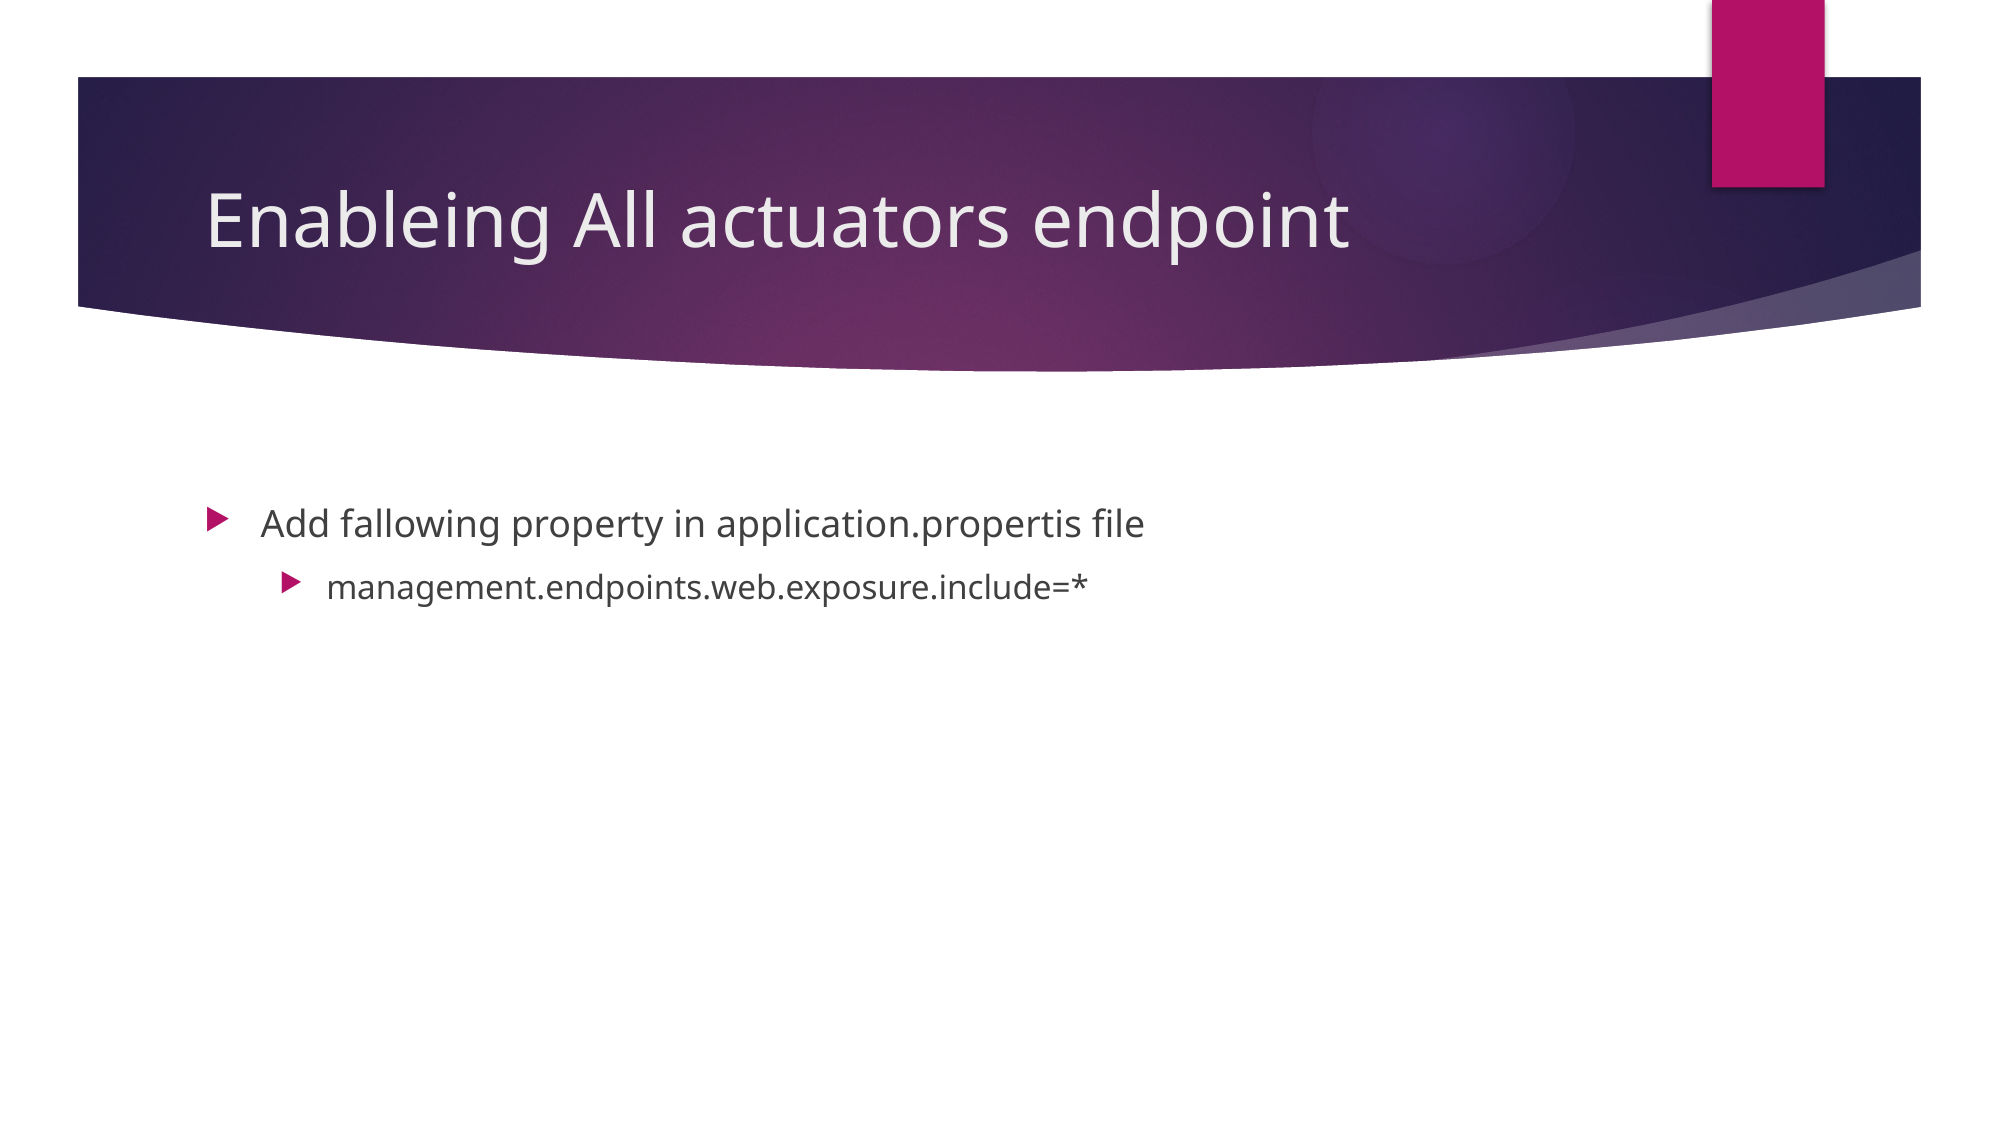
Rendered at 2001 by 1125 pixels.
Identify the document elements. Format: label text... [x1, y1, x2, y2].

list Add fallowing property in application.propertis file management.endpoints.web.exposure.include=* [189, 427, 1638, 988]
title Enableing All actuators endpoint [189, 159, 1627, 276]
